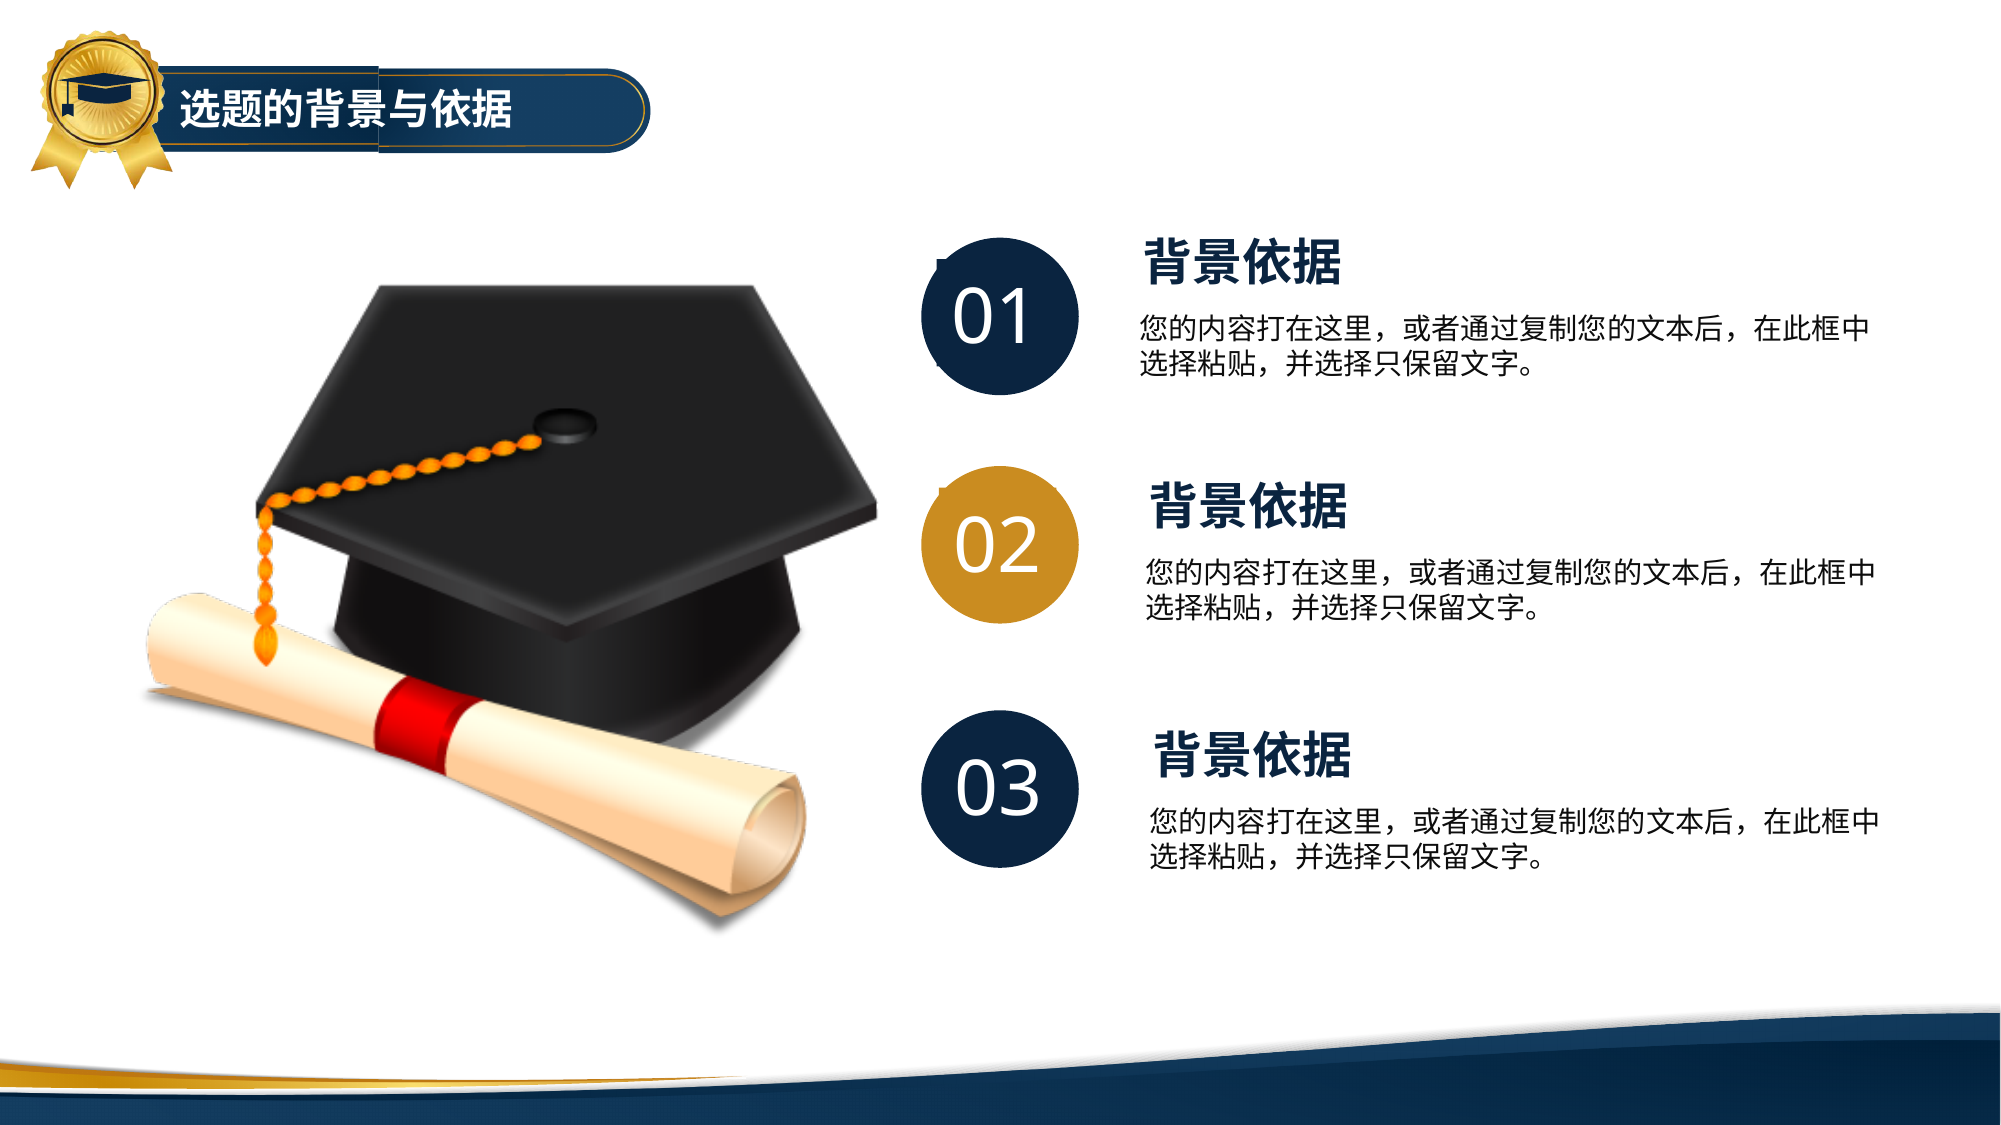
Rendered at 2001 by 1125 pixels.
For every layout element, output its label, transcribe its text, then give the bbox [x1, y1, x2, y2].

text_box 您的内容打在这里，或者通过复制您的文本后，在此框中选择粘贴，并选择只保留文字。 [1119, 300, 1895, 391]
text_box 背景依据 [1122, 220, 1565, 301]
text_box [921, 237, 1079, 396]
text_box 背景依据 [1132, 713, 1575, 794]
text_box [921, 465, 1079, 624]
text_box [26, 16, 179, 205]
text_box 您的内容打在这里，或者通过复制您的文本后，在此框中选择粘贴，并选择只保留文字。 [1129, 793, 1905, 884]
picture [0, 138, 2000, 1125]
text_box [179, 66, 651, 138]
text_box 背景依据 [1128, 464, 1571, 545]
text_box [921, 710, 1079, 868]
text_box 您的内容打在这里，或者通过复制您的文本后，在此框中选择粘贴，并选择只保留文字。 [1125, 544, 1901, 635]
